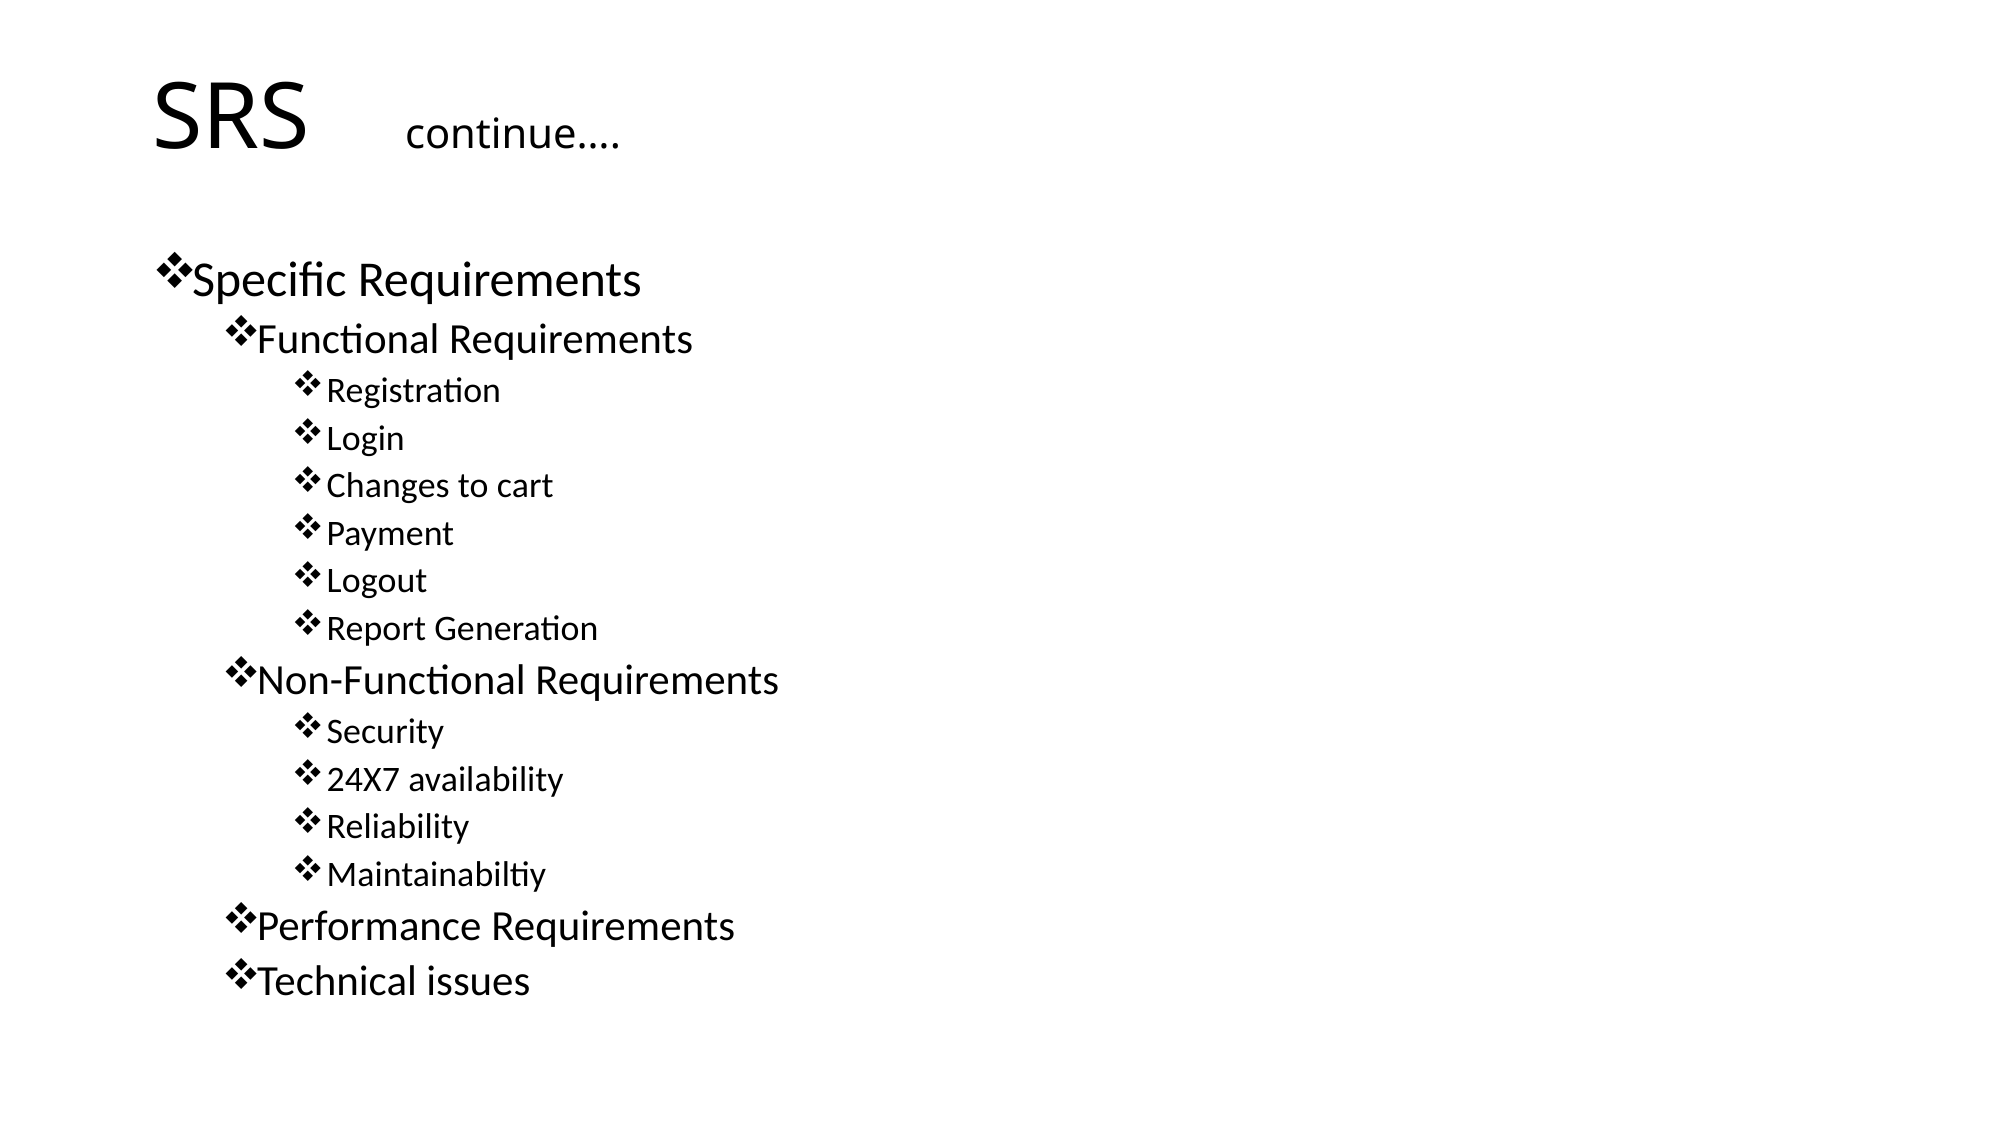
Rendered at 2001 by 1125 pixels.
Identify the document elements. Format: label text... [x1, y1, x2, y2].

title SRS continue…. [137, 59, 1863, 179]
list Specific Requirements Functional Requirements Registration Login Changes to cart Payment Logout Report Generation Non-Functional Requirements Security 24X7 availability Reliability Maintainabiltiy Performance Requirements Technical issues [137, 245, 1863, 1014]
